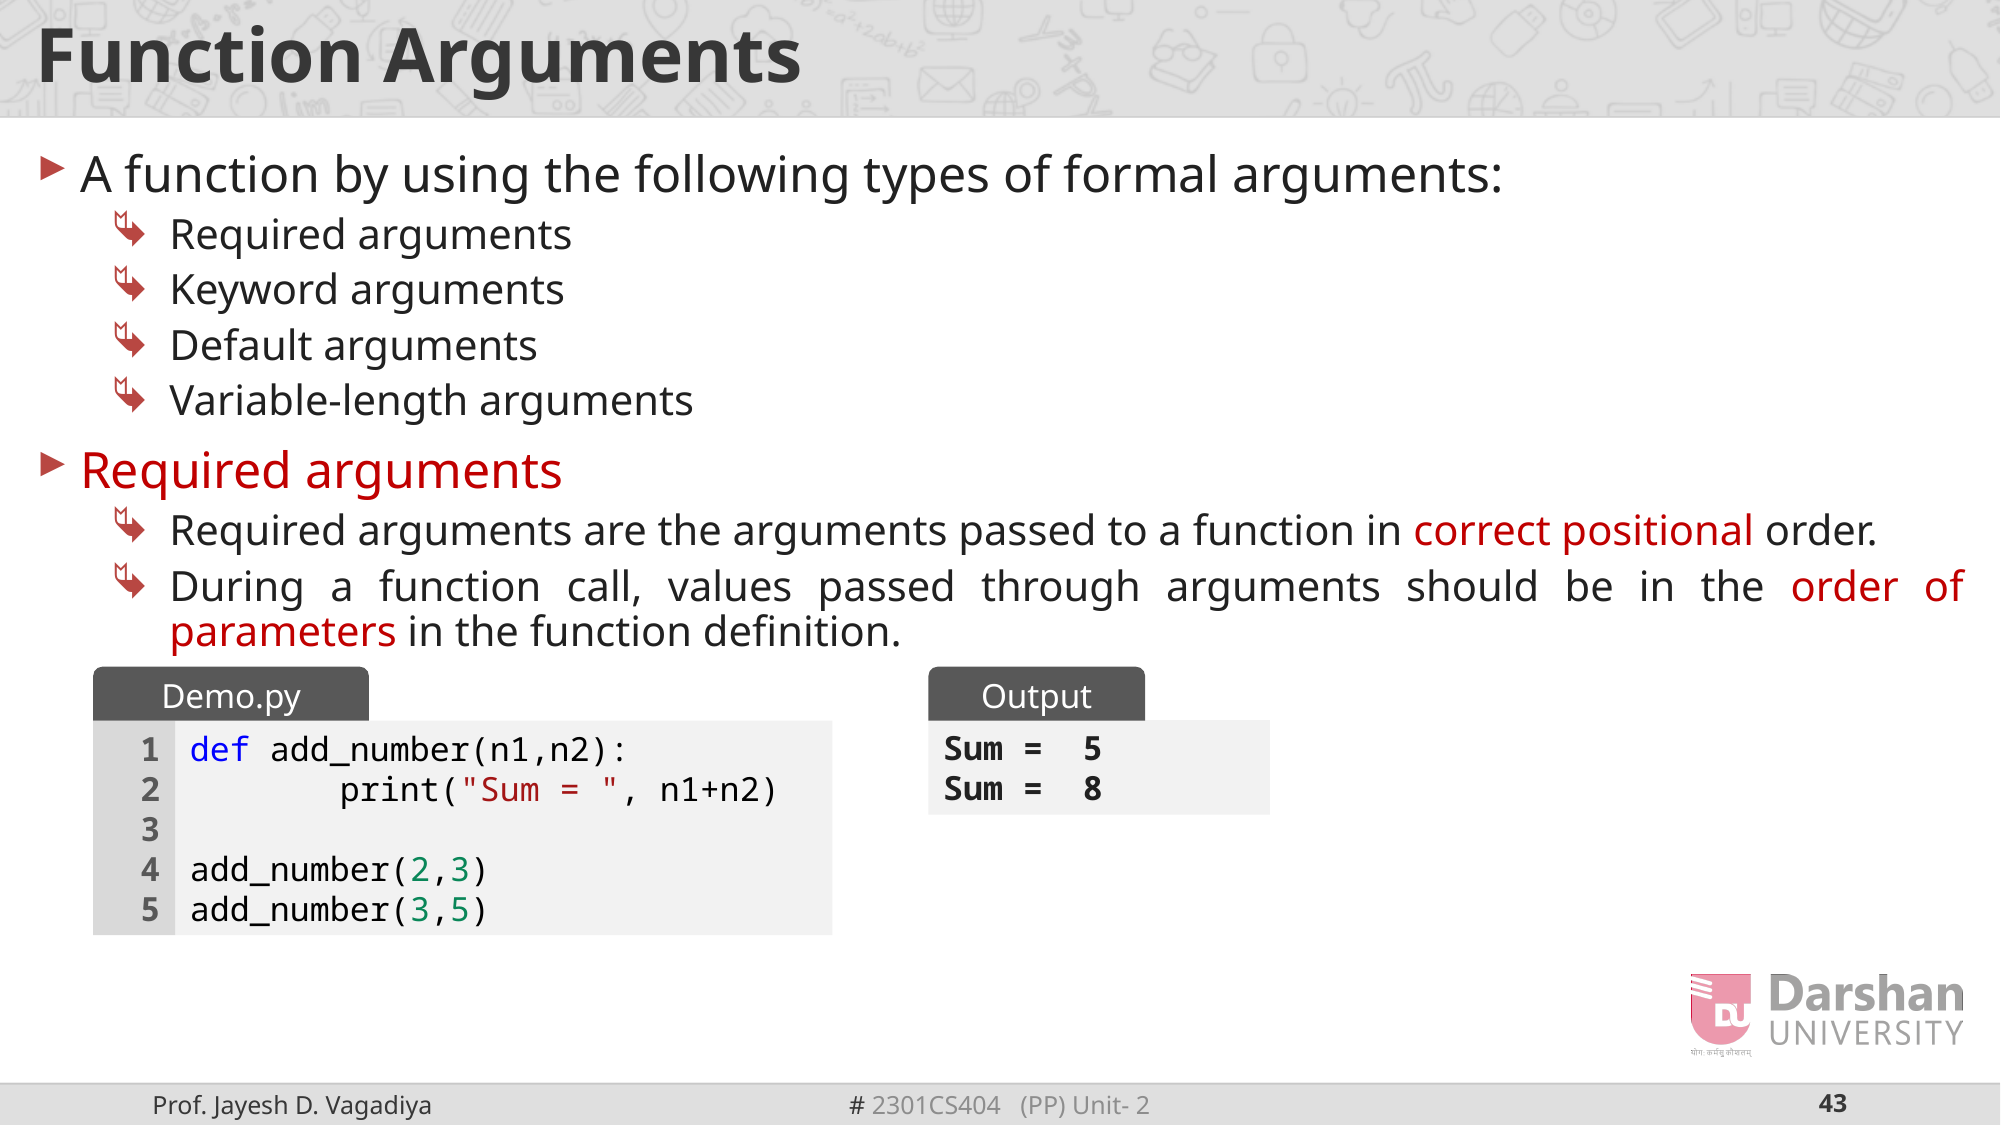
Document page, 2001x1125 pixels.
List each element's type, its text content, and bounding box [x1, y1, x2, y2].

text_box Sum = 5 Sum = 8 [928, 720, 1270, 815]
list A function by using the following types of formal arguments: Required arguments Keyword arguments Default arguments Variable-length arguments Required arguments Required arguments are the arguments passed to a function in correct positional order. During a function call, values passed through arguments should be in the order of parameters in the function definition. [21, 141, 1979, 851]
title Function Arguments [0, 0, 2000, 117]
text_box a = max(2,90) print(a) [1691, 974, 1963, 1057]
text_box Demo.py [92, 665, 370, 722]
text_box def add_number(n1,n2): print("Sum = ", n1+n2) add_number(2,3) add_number(3,5) [176, 720, 833, 936]
text_box Output [927, 665, 1147, 722]
text_box 1 2 3 4 5 [93, 722, 176, 936]
